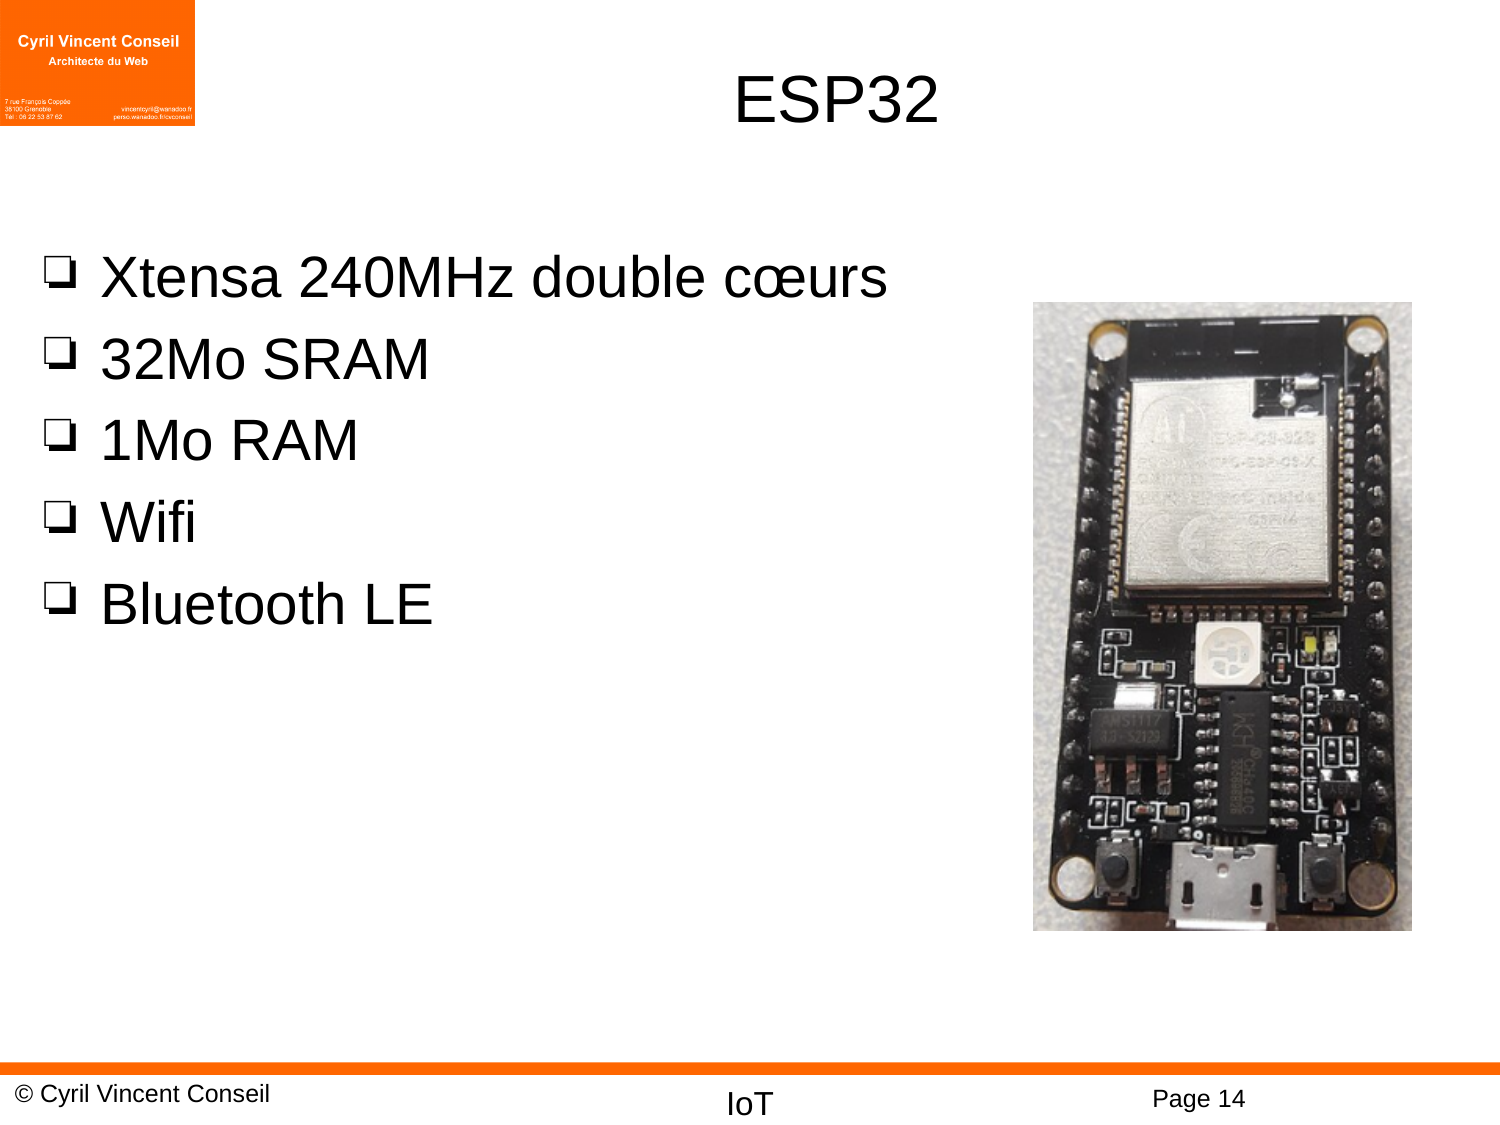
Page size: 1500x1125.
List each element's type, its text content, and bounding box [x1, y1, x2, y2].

list Xtensa 240MHz double cœurs 32Mo SRAM 1Mo RAM Wifi Bluetooth LE [29, 231, 1468, 1059]
title ESP32 [194, 2, 1480, 190]
picture [1033, 302, 1412, 932]
picture [0, 0, 195, 126]
